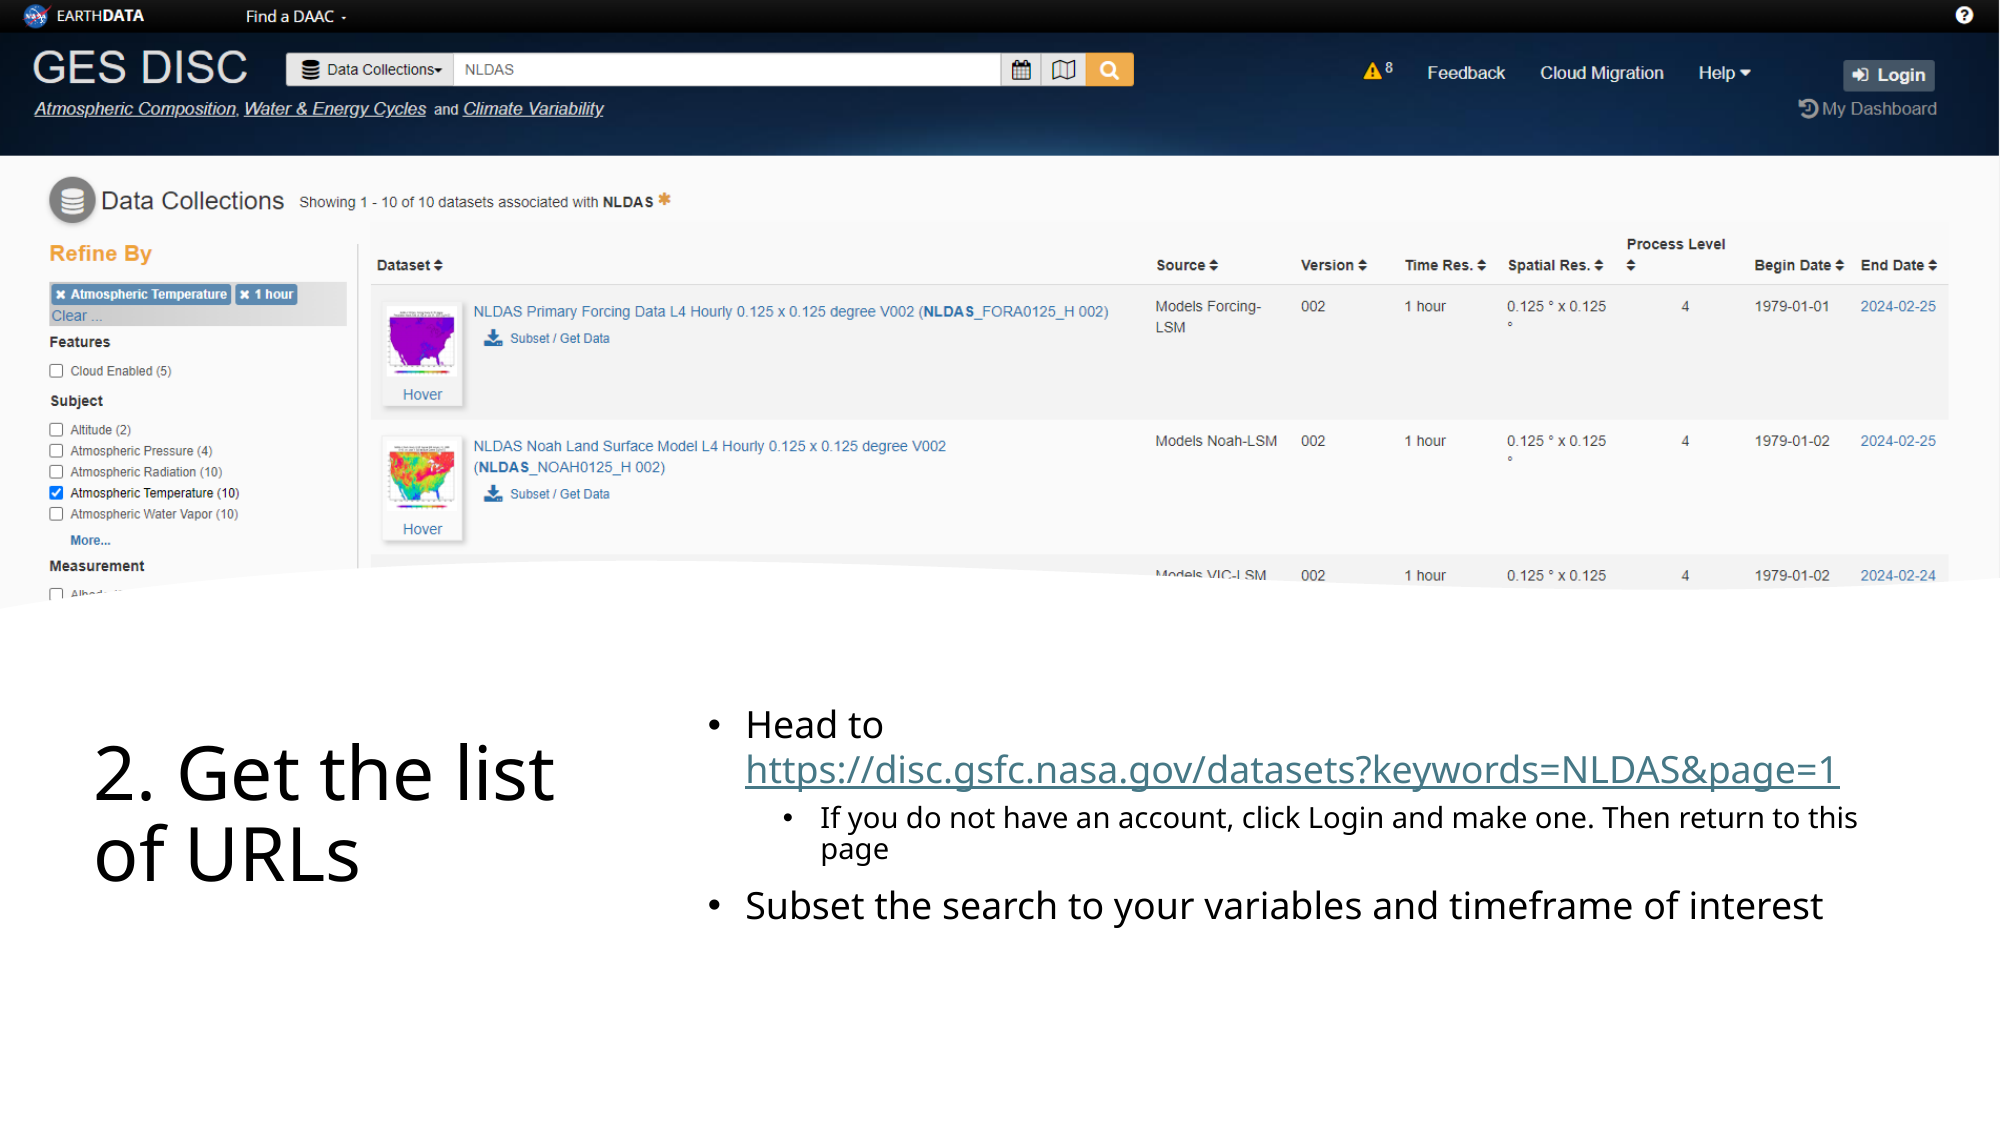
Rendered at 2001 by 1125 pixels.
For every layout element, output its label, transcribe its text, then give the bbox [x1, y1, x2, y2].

list Head to https://disc.gsfc.nasa.gov/datasets?keywords=NLDAS&page=1 If you do not have an account, click Login and make one. Then return to this page Subset the search to your variables and timeframe of interest [692, 615, 1921, 1018]
picture [0, 0, 2000, 610]
title 2. Get the list of URLs [78, 615, 619, 1018]
